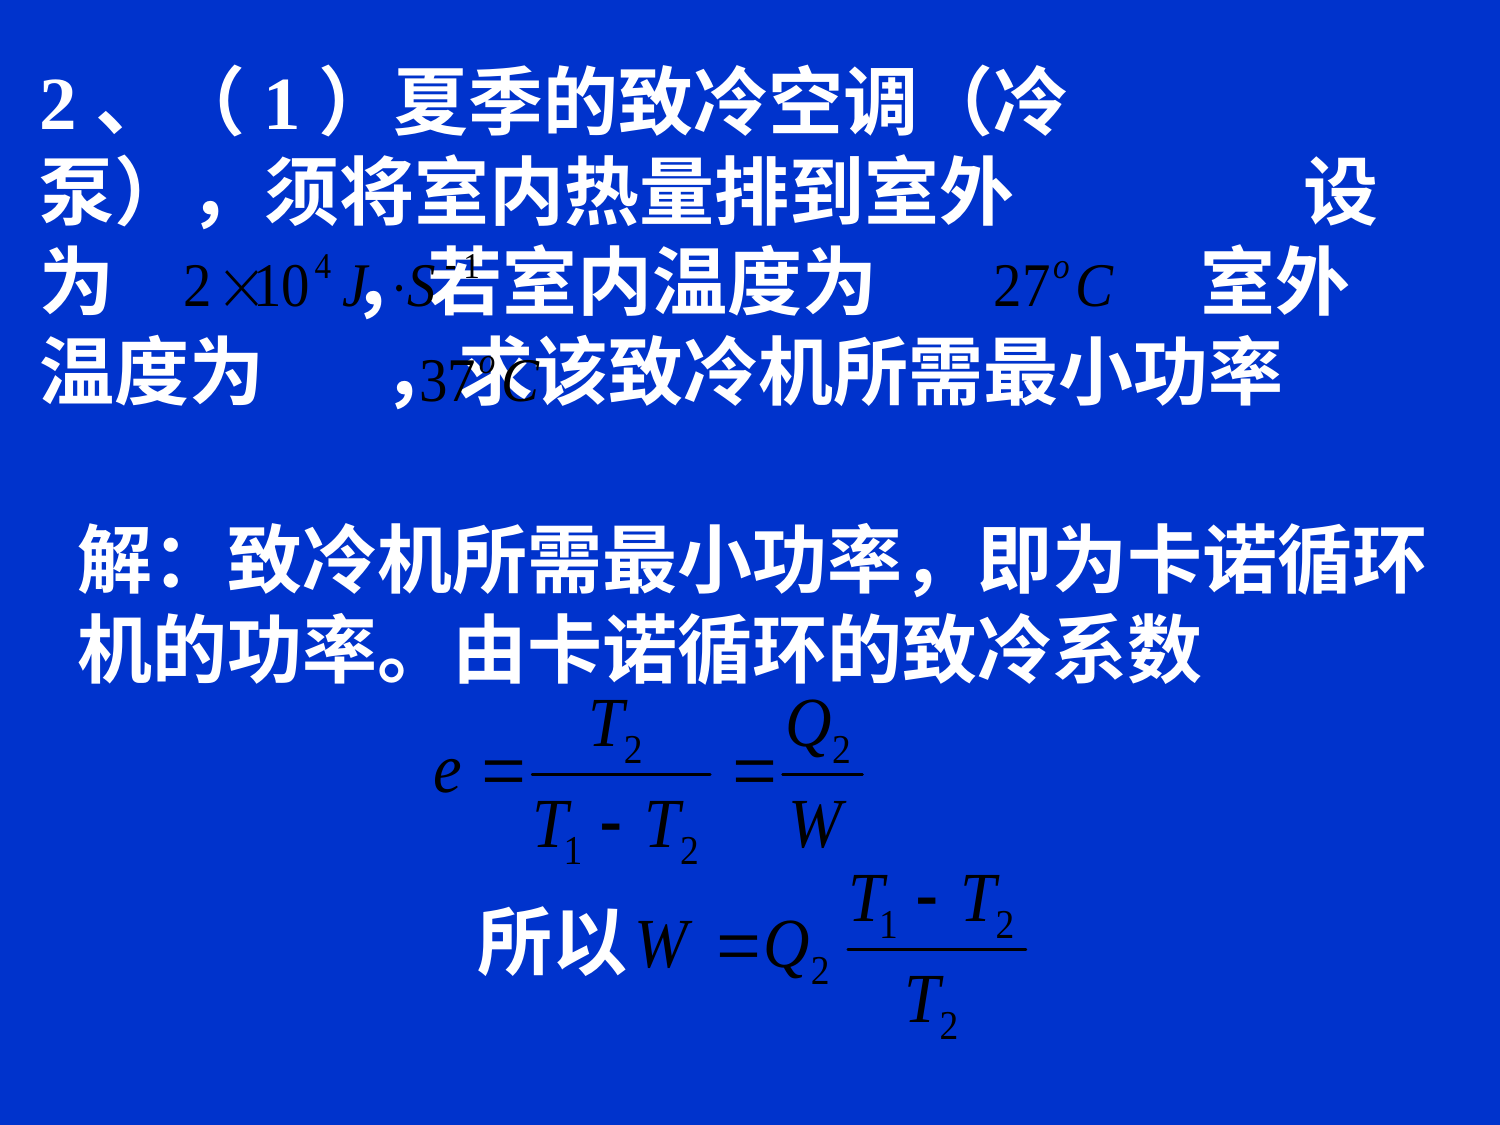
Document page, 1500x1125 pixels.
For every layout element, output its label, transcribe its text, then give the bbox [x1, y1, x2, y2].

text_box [424, 674, 876, 881]
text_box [462, 849, 1038, 1056]
text_box 解：致冷机所需最小功率，即为卡诺循环机的功率。由卡诺循环的致冷系数 [62, 504, 1463, 700]
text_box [24, 46, 1413, 513]
